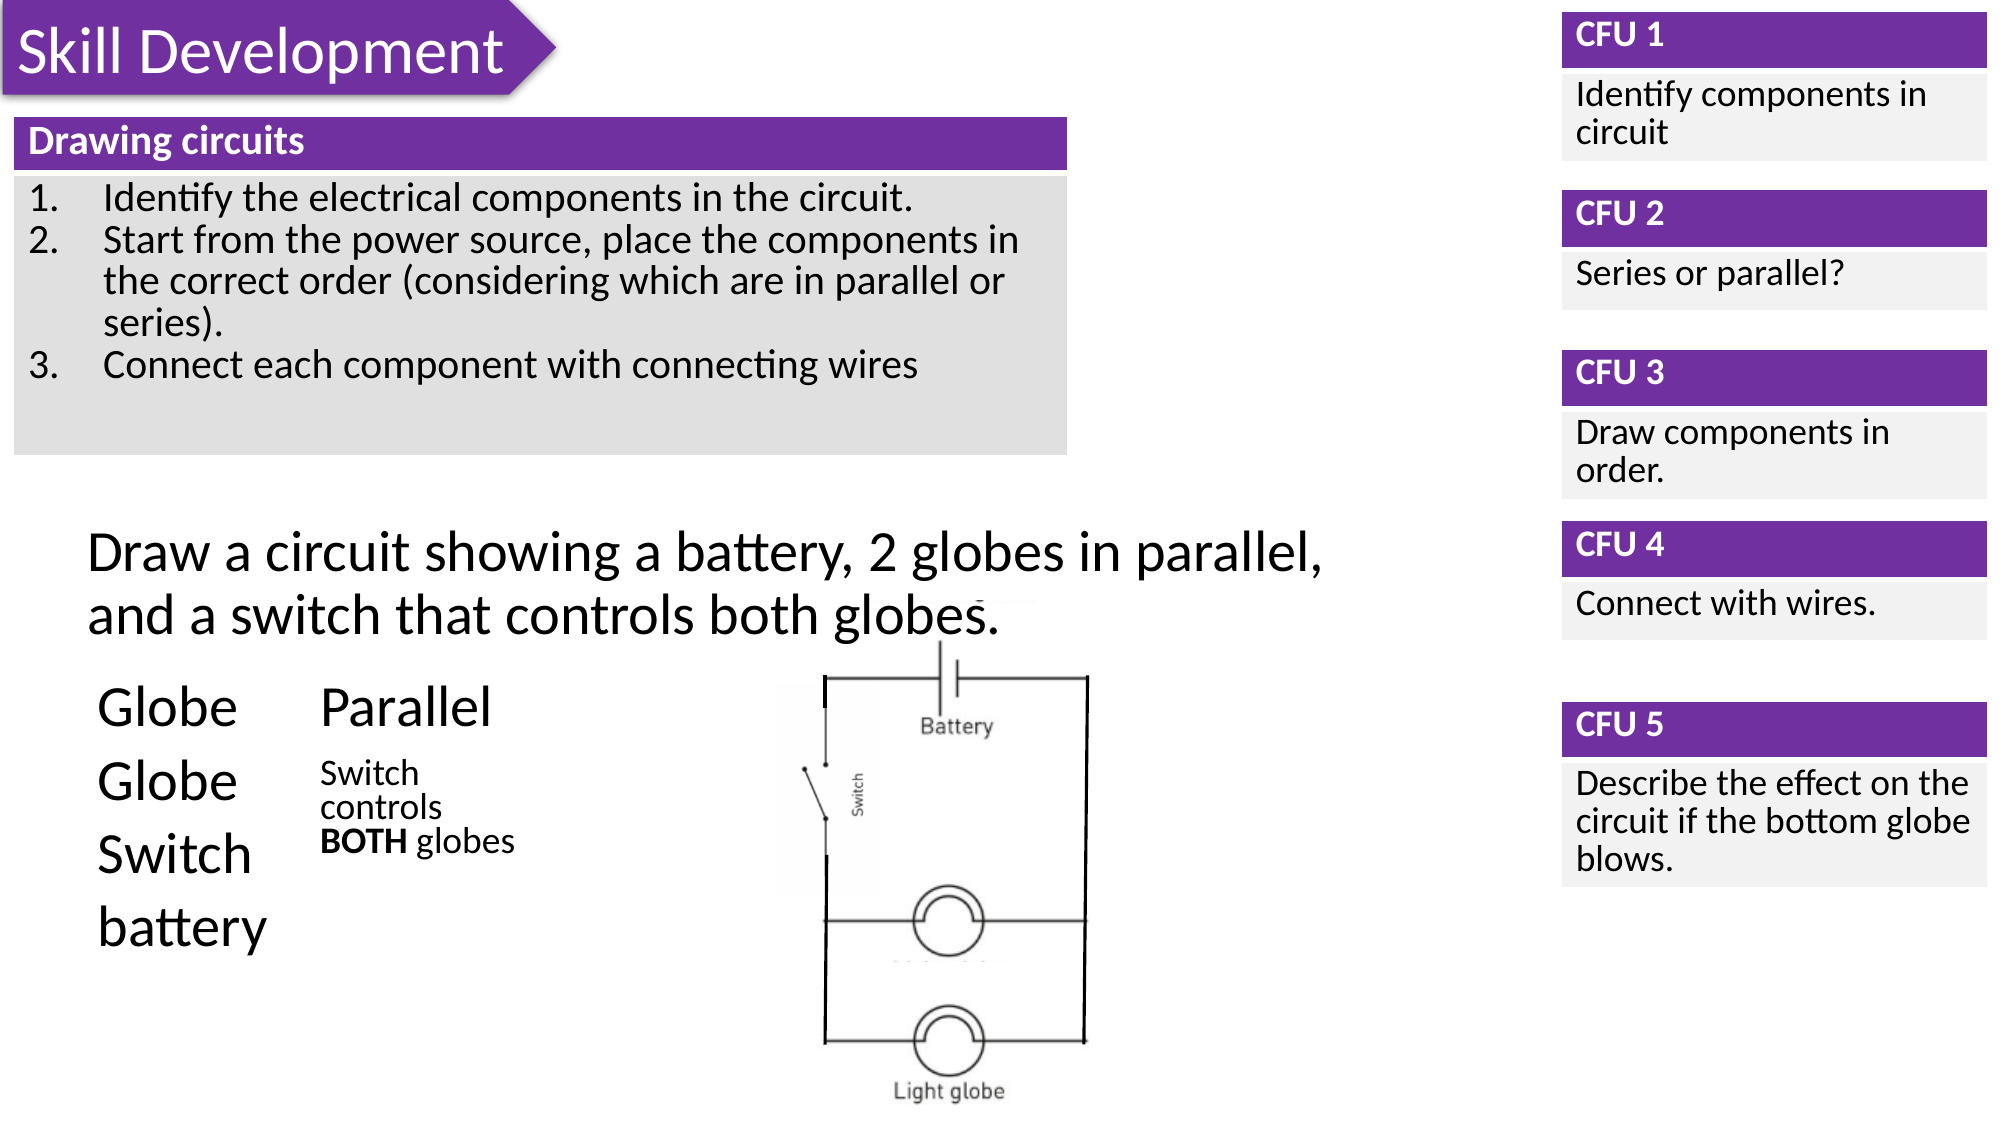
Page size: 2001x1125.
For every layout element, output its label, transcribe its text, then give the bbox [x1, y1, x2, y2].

table_header Drawing circuits [14, 117, 1067, 170]
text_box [1083, 675, 1088, 1045]
table_cell Connect with wires. [1562, 582, 1987, 640]
list Draw a circuit showing a battery, 2 globes in parallel, and a switch that controls both globes. [72, 514, 1384, 678]
text_box Globe Globe Switch battery [82, 677, 305, 1085]
table_cell Identify the electrical components in the circuit. Start from the power source, place the components in the correct order (considering which are in parallel or series). Connect each component with connecting wires [14, 176, 1067, 455]
table_header CFU 3 [1562, 350, 1987, 406]
table_cell Draw components in order. [1562, 412, 1987, 499]
picture [720, 600, 1118, 1125]
table_cell Identify components in circuit [1562, 74, 1987, 161]
table_header CFU 4 [1562, 521, 1987, 577]
table_header CFU 5 [1562, 702, 1987, 757]
table_header CFU 2 [1562, 190, 1987, 247]
table_header CFU 1 [1562, 12, 1987, 68]
text_box Skill Development [2, 0, 557, 95]
text_box Parallel Switch controls BOTH globes [305, 677, 549, 1085]
table_cell Describe the effect on the circuit if the bottom globe blows. [1562, 763, 1987, 887]
table_cell Series or parallel? [1562, 252, 1987, 310]
